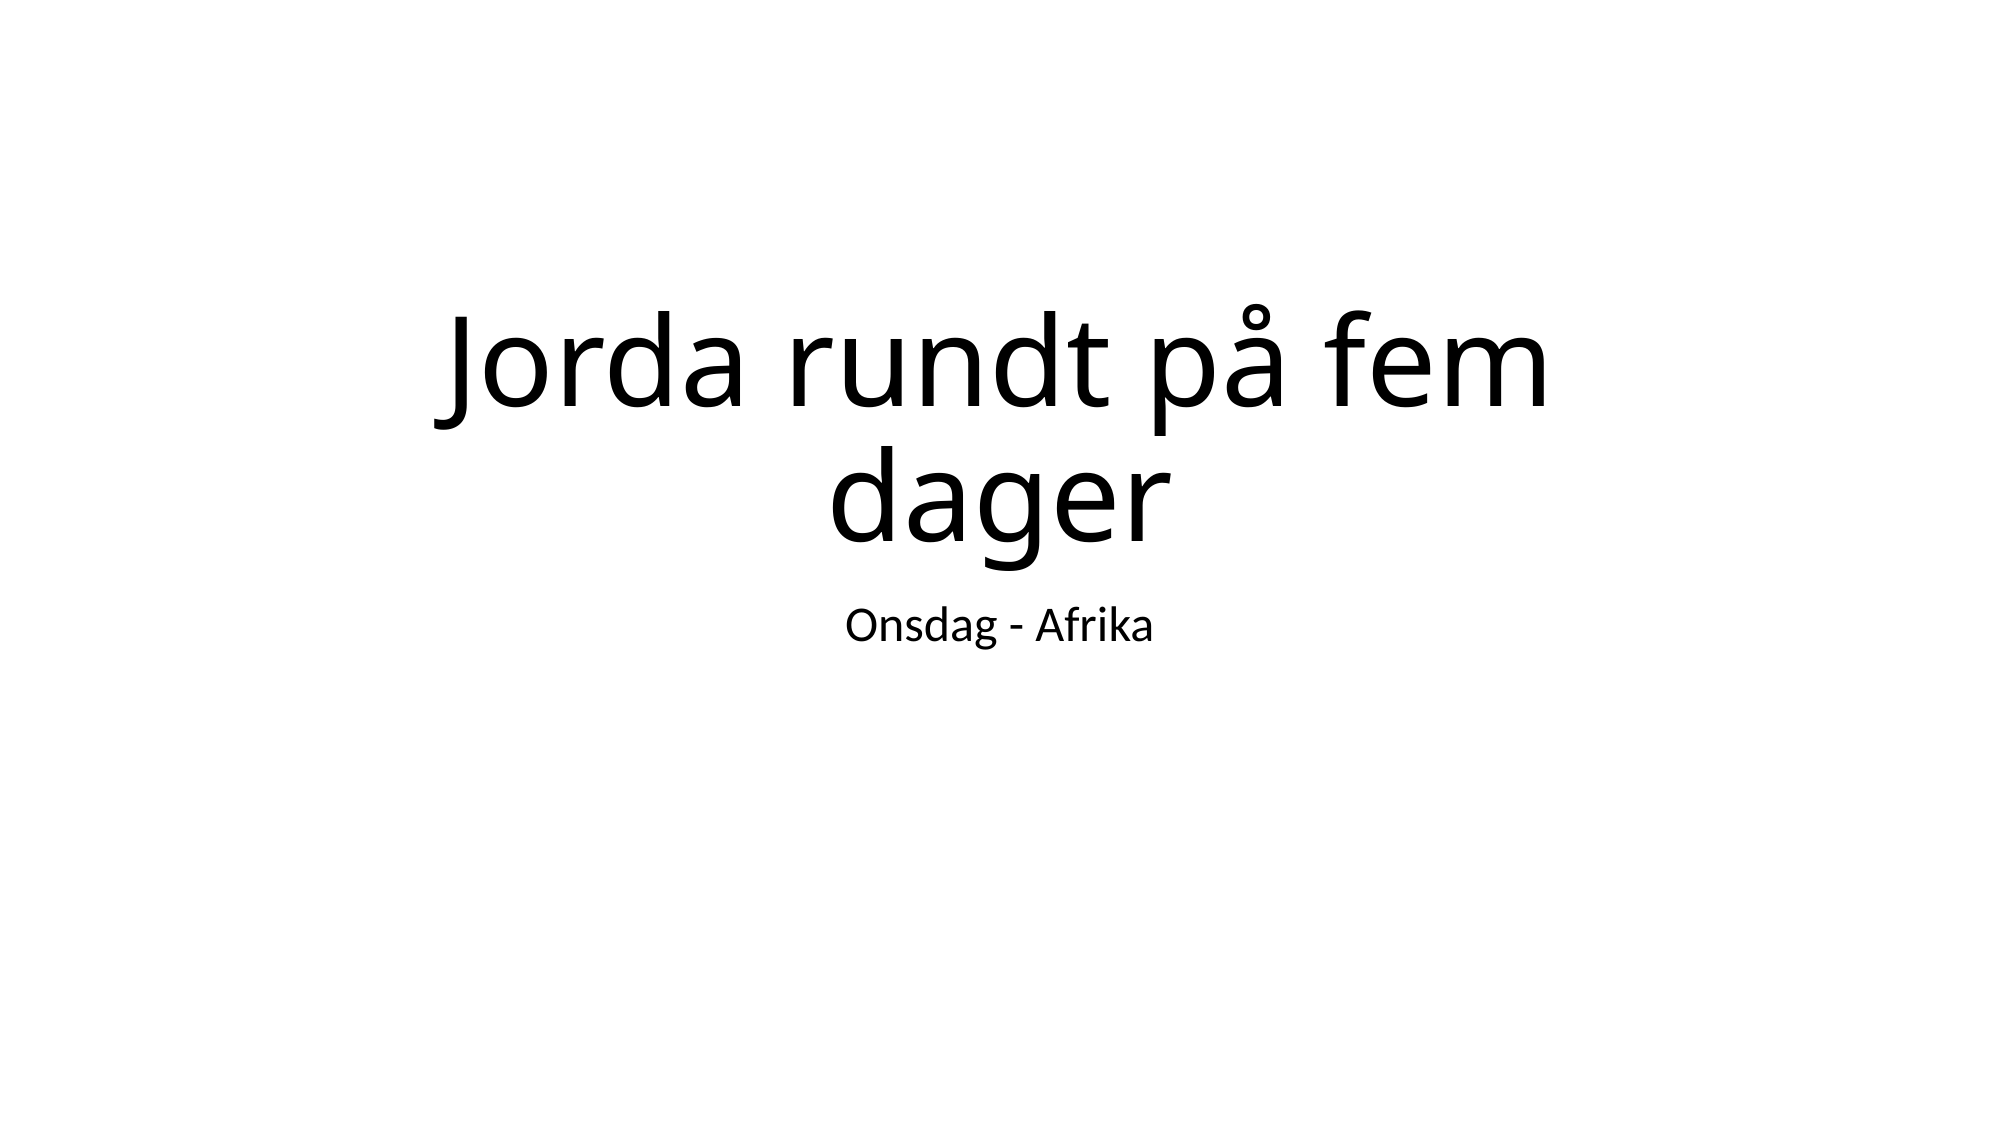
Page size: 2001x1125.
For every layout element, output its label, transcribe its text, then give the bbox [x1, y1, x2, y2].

title Jorda rundt på fem dager [249, 184, 1750, 576]
subtitle Onsdag - Afrika [249, 590, 1750, 863]
